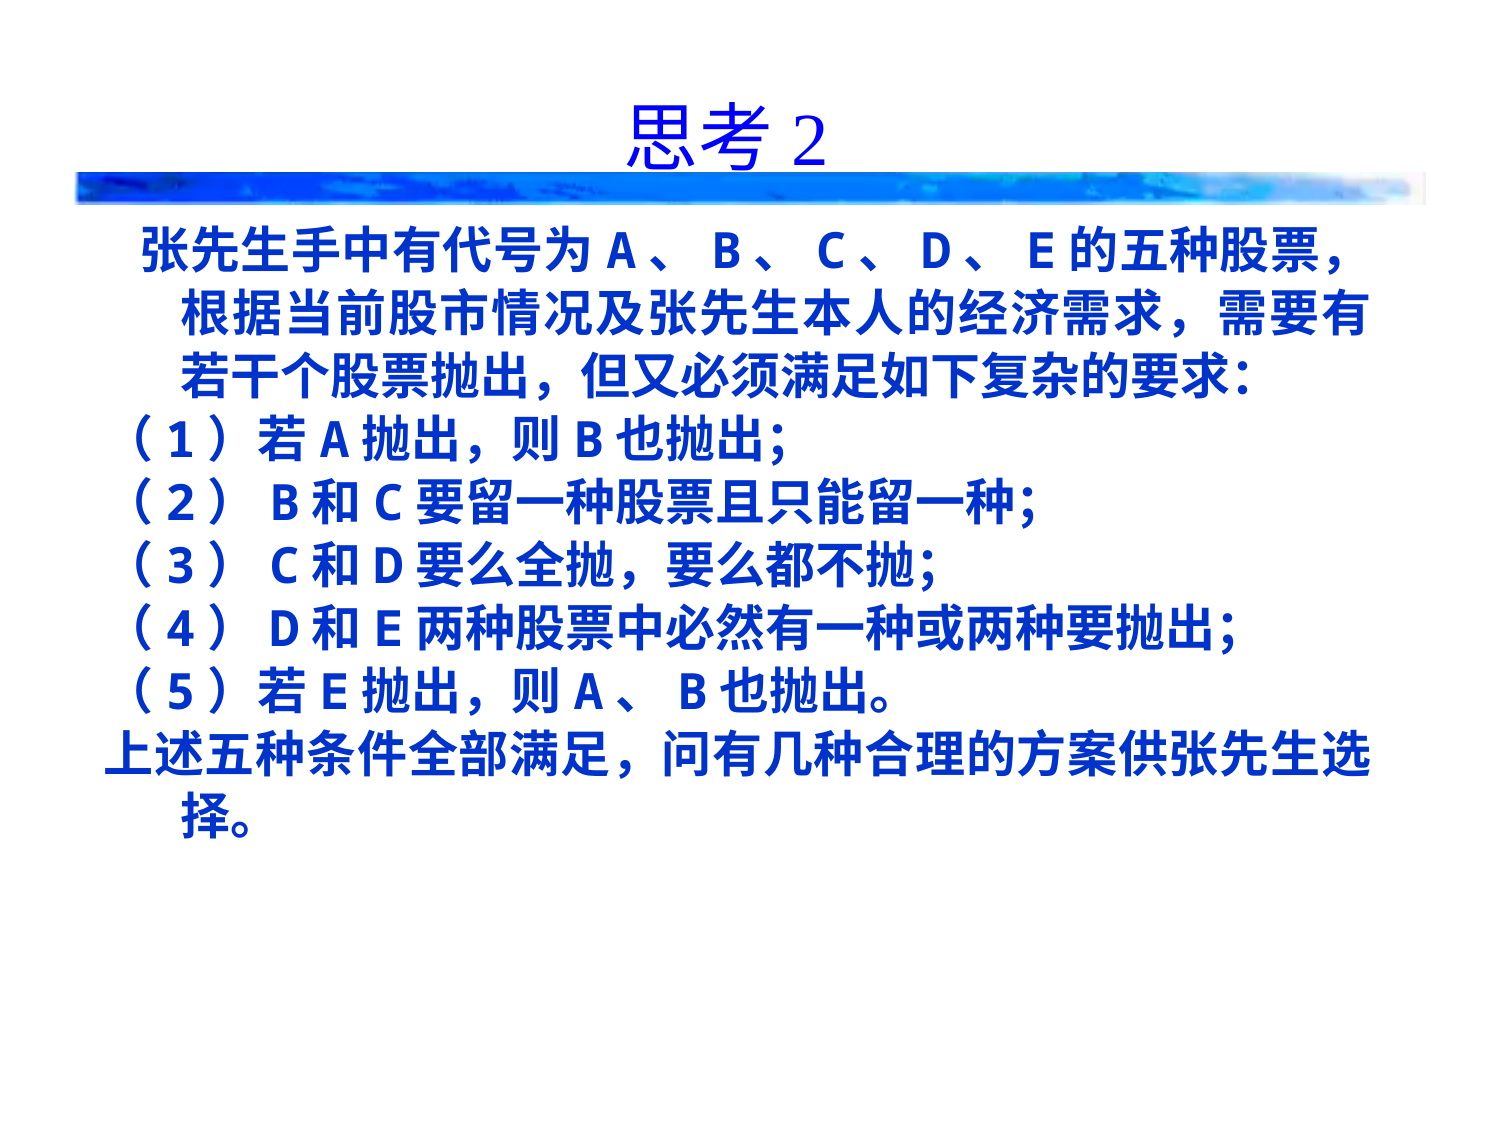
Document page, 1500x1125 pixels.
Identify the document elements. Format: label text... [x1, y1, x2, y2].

picture [74, 172, 1426, 205]
text_box 思考2 [88, 0, 1364, 188]
list 张先生手中有代号为A、B、C、D、E的五种股票，根据当前股市情况及张先生本人的经济需求，需要有若干个股票抛出，但又必须满足如下复杂的要求： （1）若A抛出，则B也抛出； （2）B和C要留一种股票且只能留一种； （3）C和D要么全抛，要么都不抛； （4）D和E两种股票中必然有一种或两种要抛出； （5）若E抛出，则A、B也抛出。 上述五种条件全部满足，问有几种合理的方案供张先生选择。 [88, 207, 1387, 1125]
